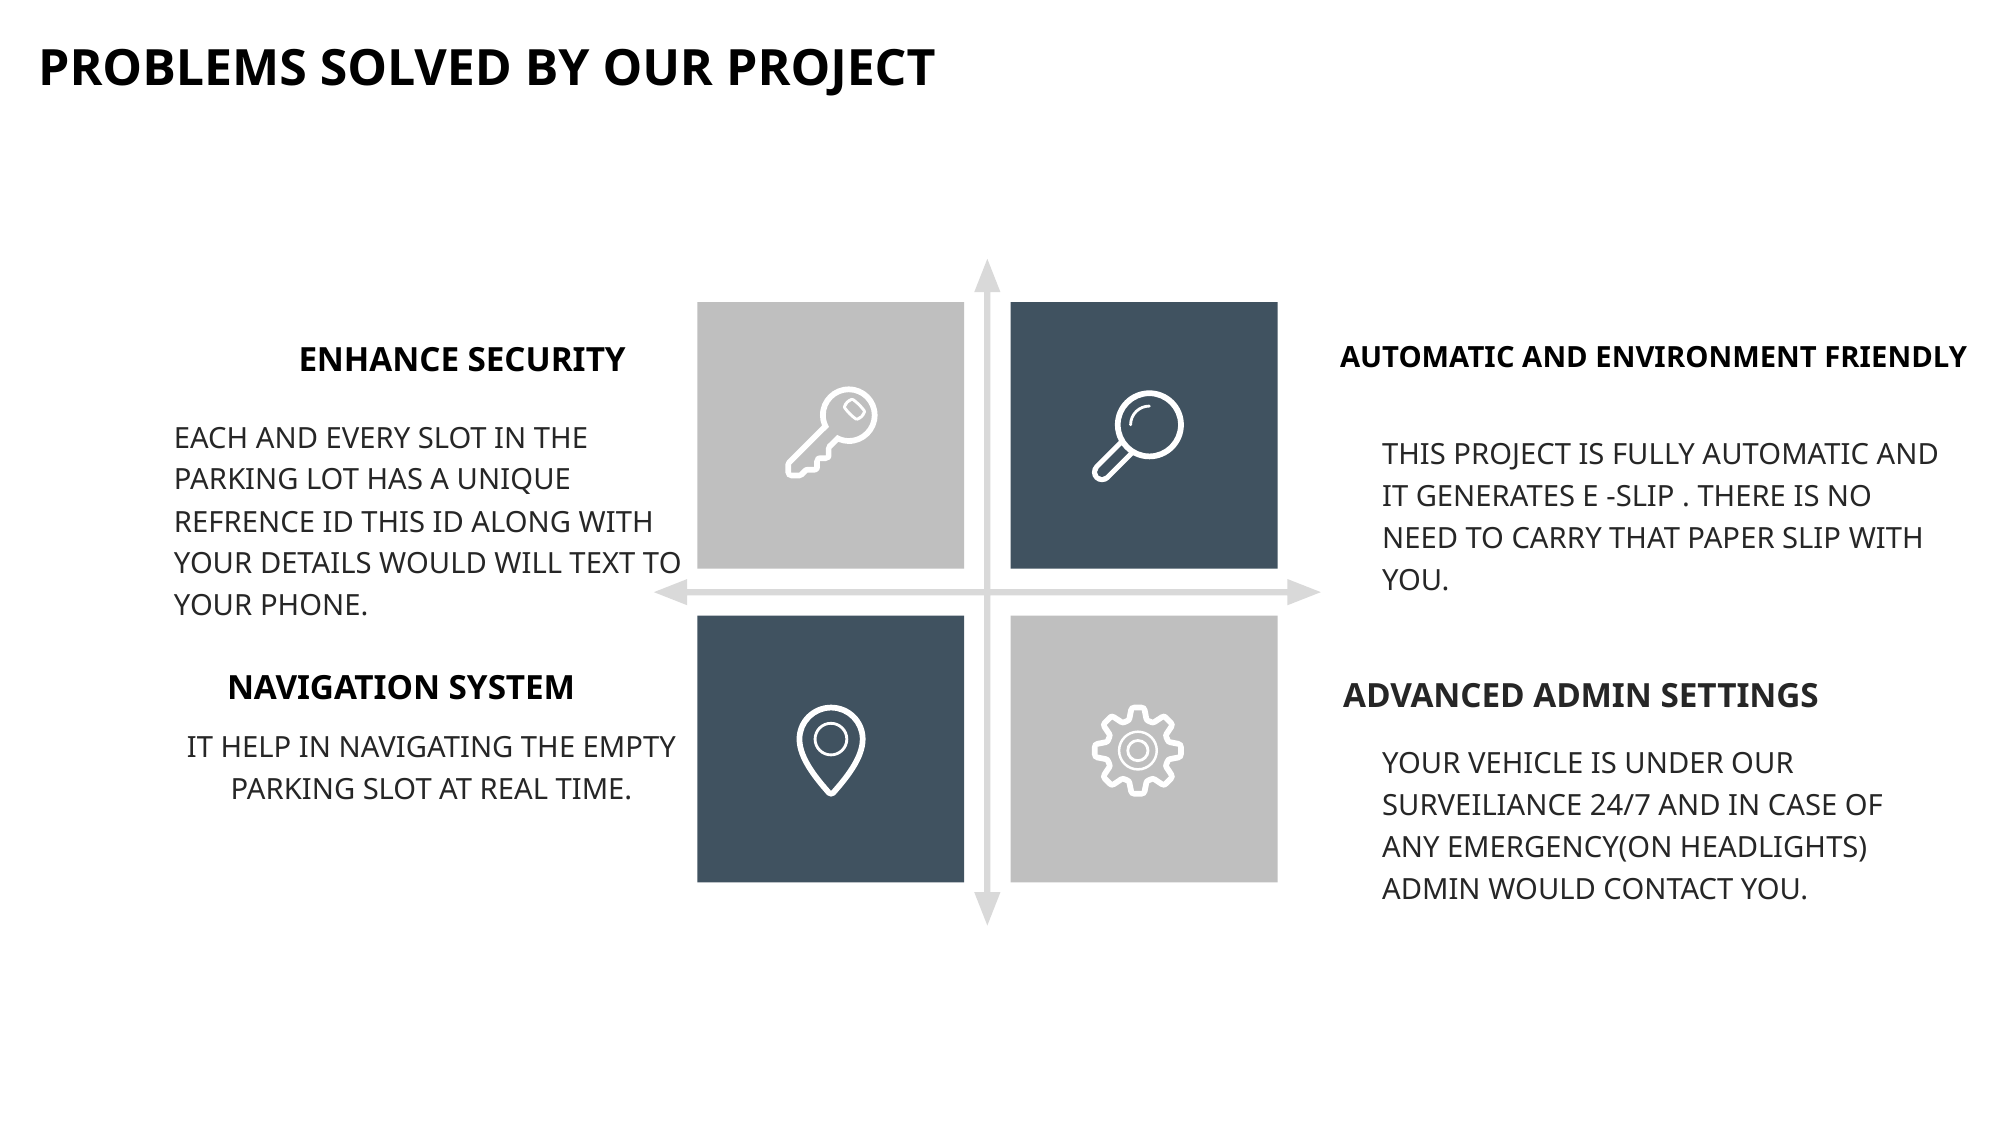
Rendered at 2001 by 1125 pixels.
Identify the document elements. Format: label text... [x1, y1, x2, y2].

text_box [697, 615, 965, 883]
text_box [796, 704, 866, 797]
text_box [785, 386, 878, 479]
text_box YOUR VEHICLE IS UNDER OUR SURVEILIANCE 24/7 AND IN CASE OF ANY EMERGENCY(ON HEADLIGHTS) ADMIN WOULD CONTACT YOU. [1367, 730, 1955, 913]
text_box [697, 302, 965, 569]
text_box [1010, 615, 1278, 883]
text_box THIS PROJECT IS FULLY AUTOMATIC AND IT GENERATES E -SLIP . THERE IS NO NEED TO CARRY THAT PAPER SLIP WITH YOU. [1367, 420, 1955, 604]
text_box NAVIGATION SYSTEM [212, 658, 591, 714]
text_box [698, 258, 1321, 926]
text_box AUTOMATIC AND ENVIRONMENT FRIENDLY [1325, 330, 1983, 381]
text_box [1091, 390, 1184, 483]
text_box [1010, 302, 1278, 569]
text_box ENHANCE SECURITY [283, 330, 650, 386]
text_box IT HELP IN NAVIGATING THE EMPTY PARKING SLOT AT REAL TIME. [165, 714, 698, 813]
text_box EACH AND EVERY SLOT IN THE PARKING LOT HAS A UNIQUE REFRENCE ID THIS ID ALONG WITH YOUR DETAILS WOULD WILL TEXT TO YOUR PHONE. [159, 404, 698, 629]
text_box PROBLEMS SOLVED BY OUR PROJECT [23, 27, 1040, 103]
text_box ADVANCED ADMIN SETTINGS [1328, 666, 1835, 722]
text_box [1091, 704, 1184, 797]
